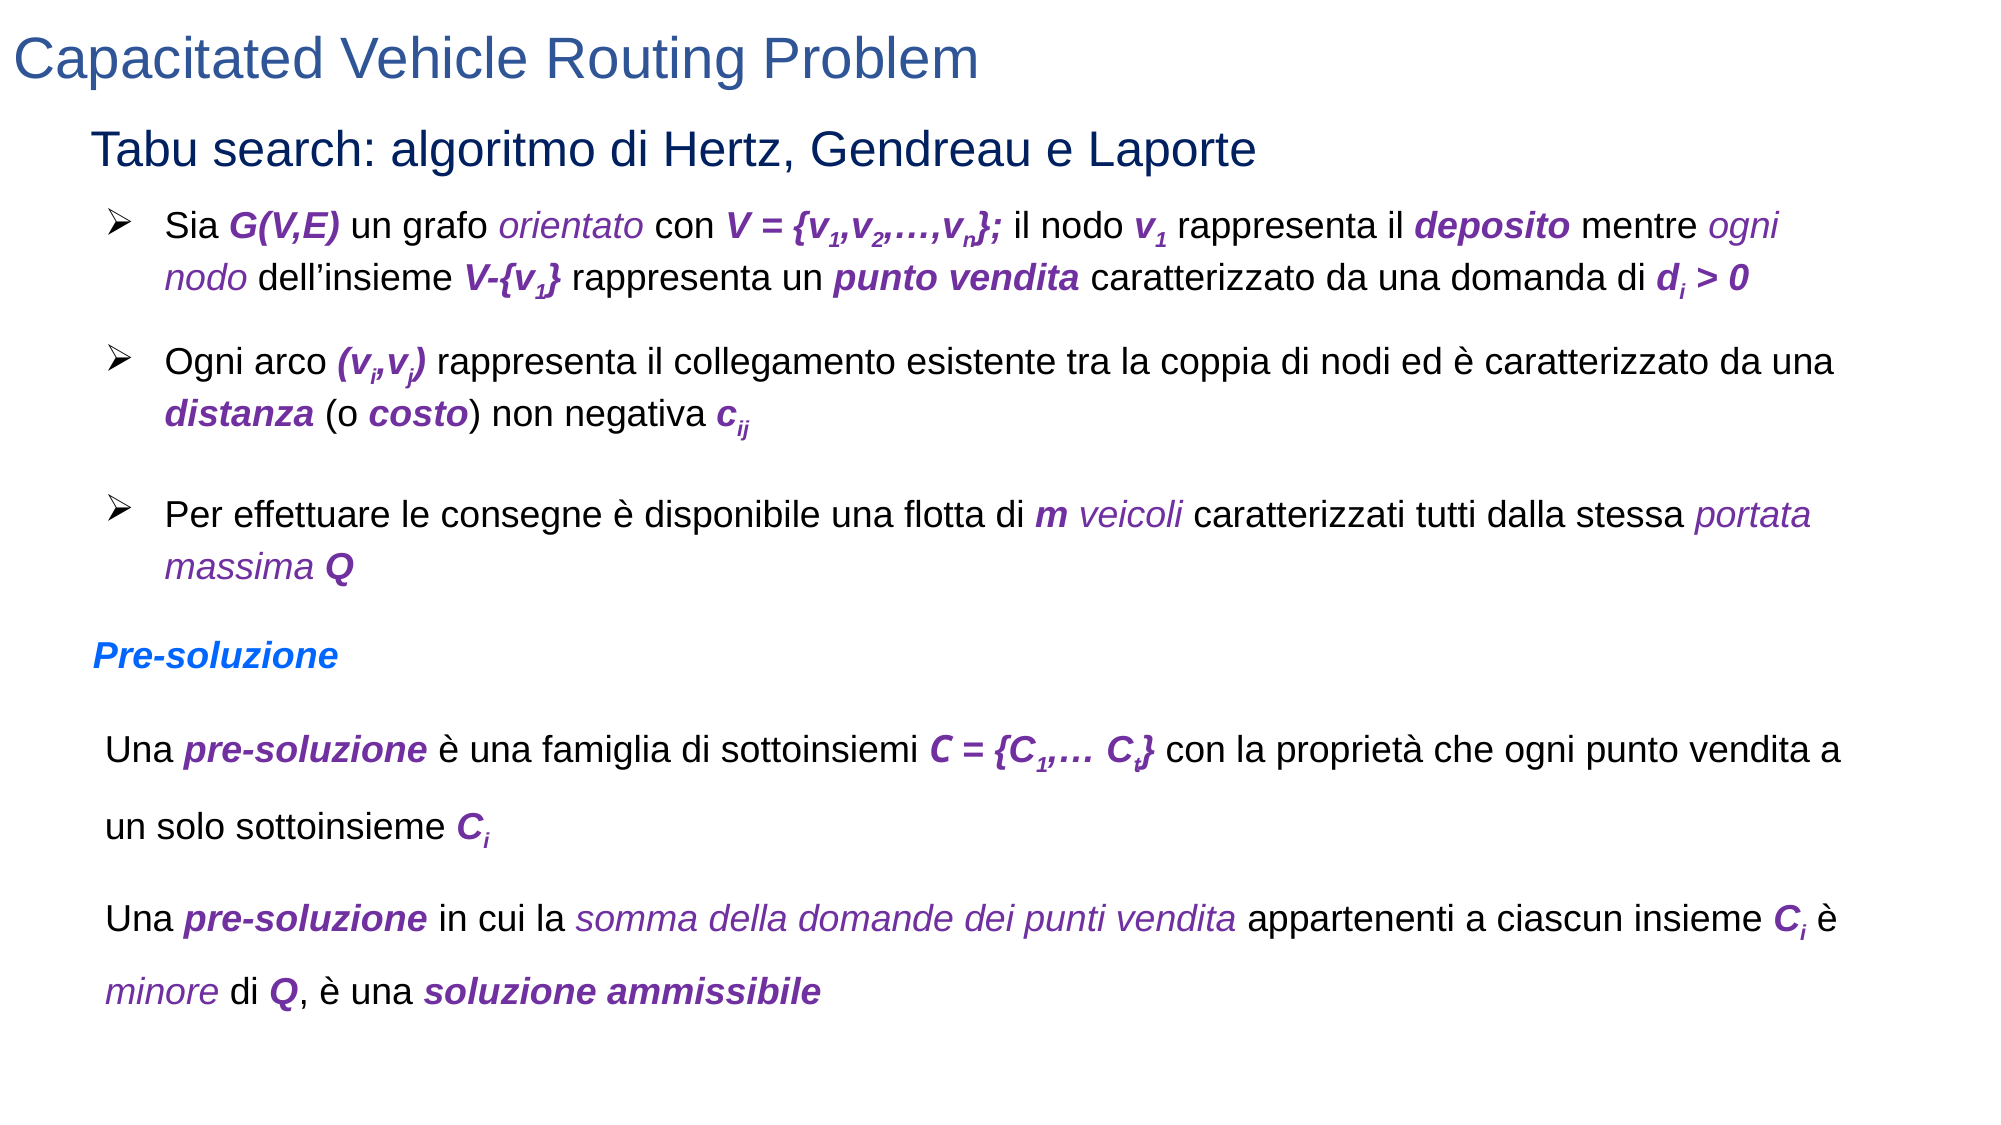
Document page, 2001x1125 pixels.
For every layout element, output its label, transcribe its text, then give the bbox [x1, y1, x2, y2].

text_box Pre-soluzione [78, 623, 1912, 683]
text_box Capacitated Vehicle Routing Problem [0, 2, 1349, 109]
text_box Una pre-soluzione è una famiglia di sottoinsiemi C = {C1,… Ct} con la proprietà che ogni punto vendita a un solo sottoinsieme Ci [90, 692, 1877, 860]
text_box Per effettuare le consegne è disponibile una flotta di m veicoli caratterizzati tutti dalla stessa portata massima Q [90, 475, 1877, 595]
text_box Ogni arco (vi,vj) rappresenta il collegamento esistente tra la coppia di nodi ed è caratterizzato da una distanza (o costo) non negativa cij [90, 328, 1877, 448]
text_box Sia G(V,E) un grafo orientato con V = {v1,v2,…,vn}; il nodo v1 rappresenta il deposito mentre ogni nodo dell’insieme V-{v1} rappresenta un punto vendita caratterizzato da una domanda di di > 0 [90, 192, 1877, 312]
text_box Una pre-soluzione in cui la somma della domande dei punti vendita appartenenti a ciascun insieme Ci è minore di Q, è una soluzione ammissibile [90, 860, 1908, 1020]
text_box Tabu search: algoritmo di Hertz, Gendreau e Laporte [75, 109, 1447, 181]
